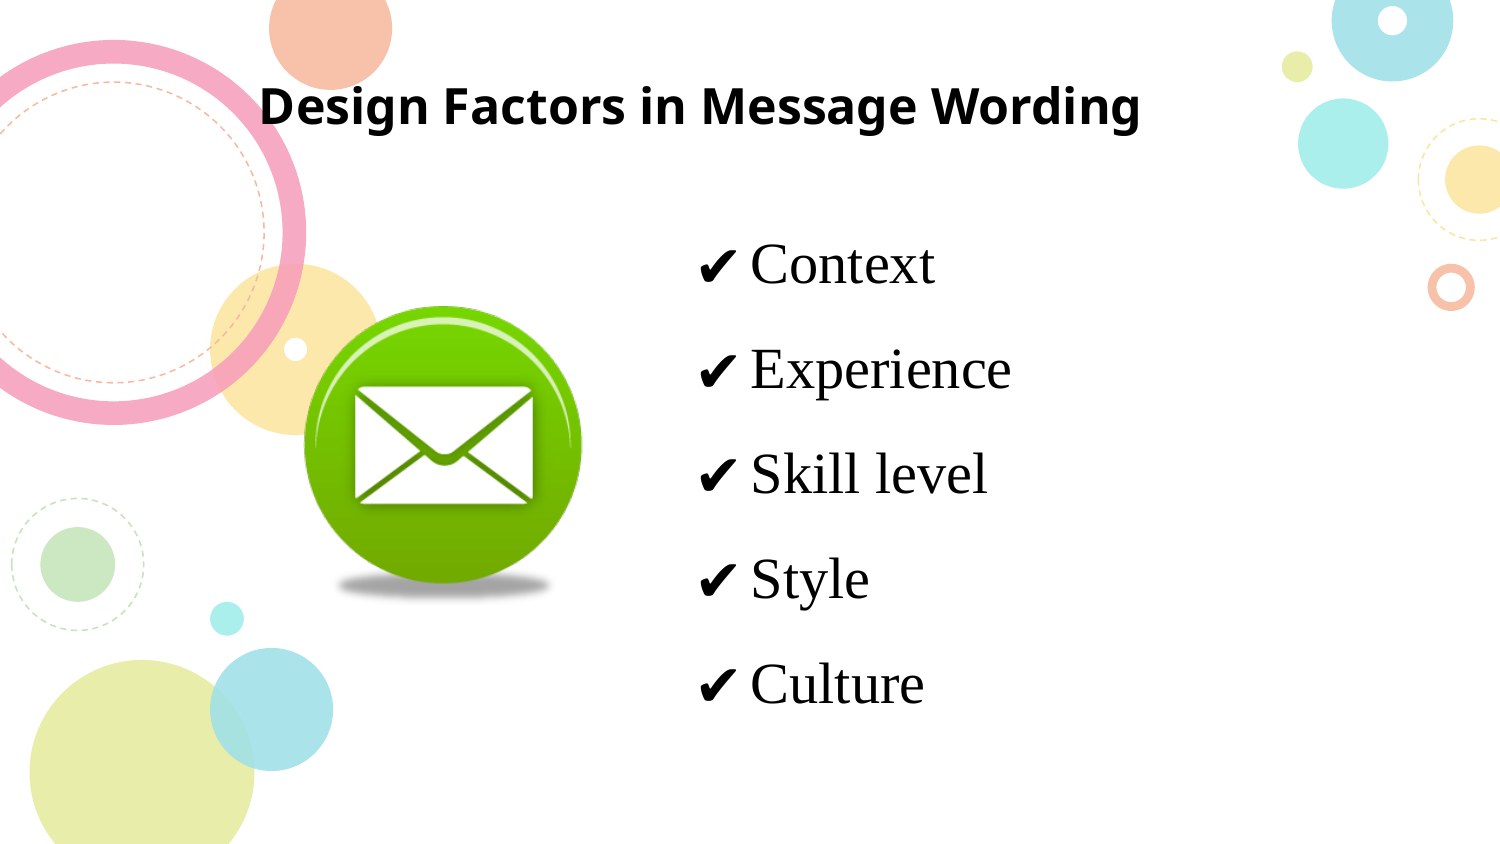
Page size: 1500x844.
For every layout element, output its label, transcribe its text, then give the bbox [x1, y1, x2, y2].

picture [293, 305, 594, 606]
title Design Factors in Message Wording [243, 44, 1347, 150]
text_box Context Experience Skill level Style Culture [679, 183, 1430, 723]
